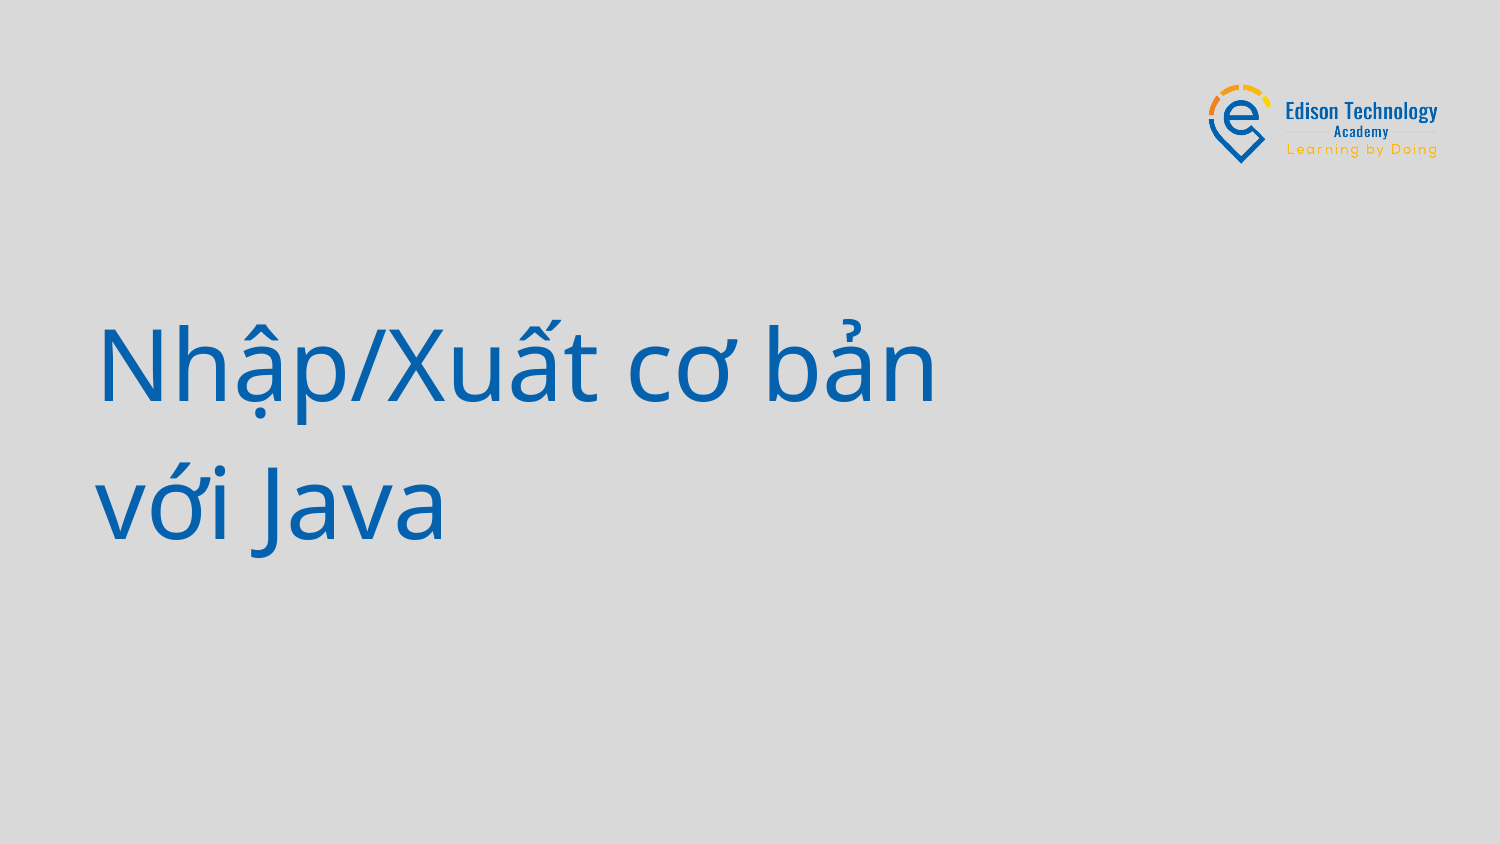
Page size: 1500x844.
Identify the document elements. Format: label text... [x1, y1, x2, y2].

title Nhập/Xuất cơ bản với Java [80, 86, 1013, 758]
picture [1147, 83, 1500, 167]
